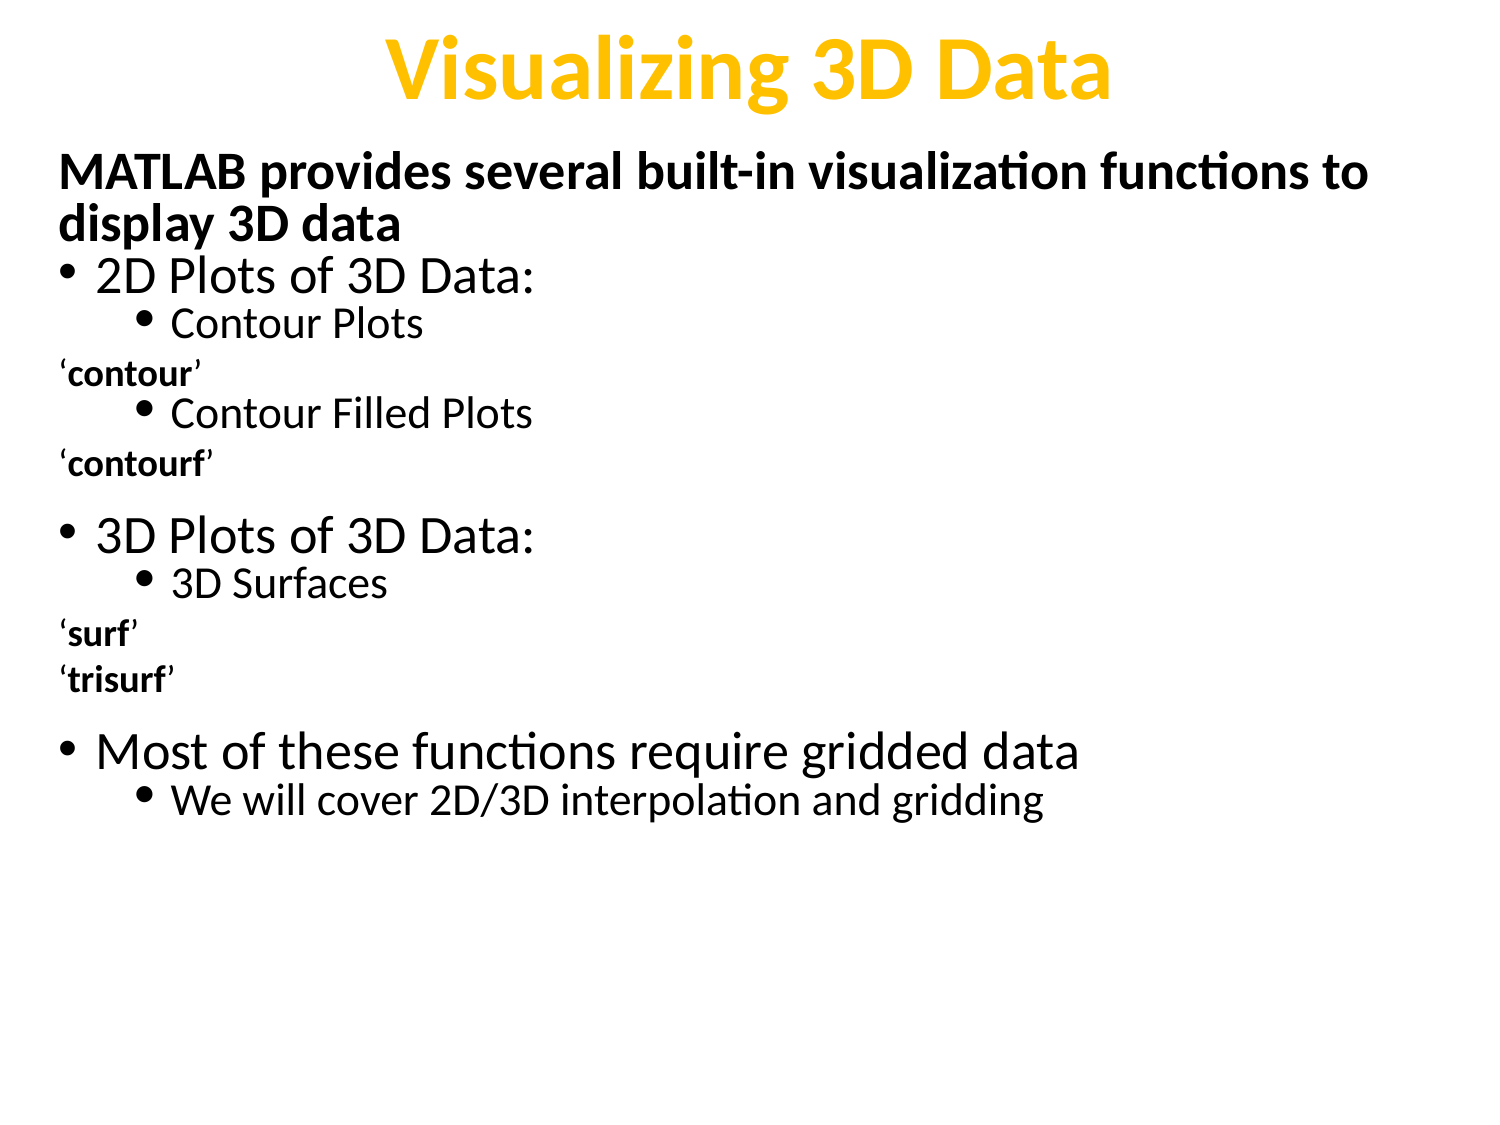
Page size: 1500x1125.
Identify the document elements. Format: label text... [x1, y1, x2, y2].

text_box Visualizing 3D Data [0, 0, 1500, 141]
text_box MATLAB provides several built-in visualization functions to display 3D data 2D Plots of 3D Data: Contour Plots ‘contour’ Contour Filled Plots ‘contourf’ 3D Plots of 3D Data: 3D Surfaces ‘surf’ ‘trisurf’ Most of these functions require gridded data We will cover 2D/3D interpolation and gridding [43, 140, 1482, 1114]
